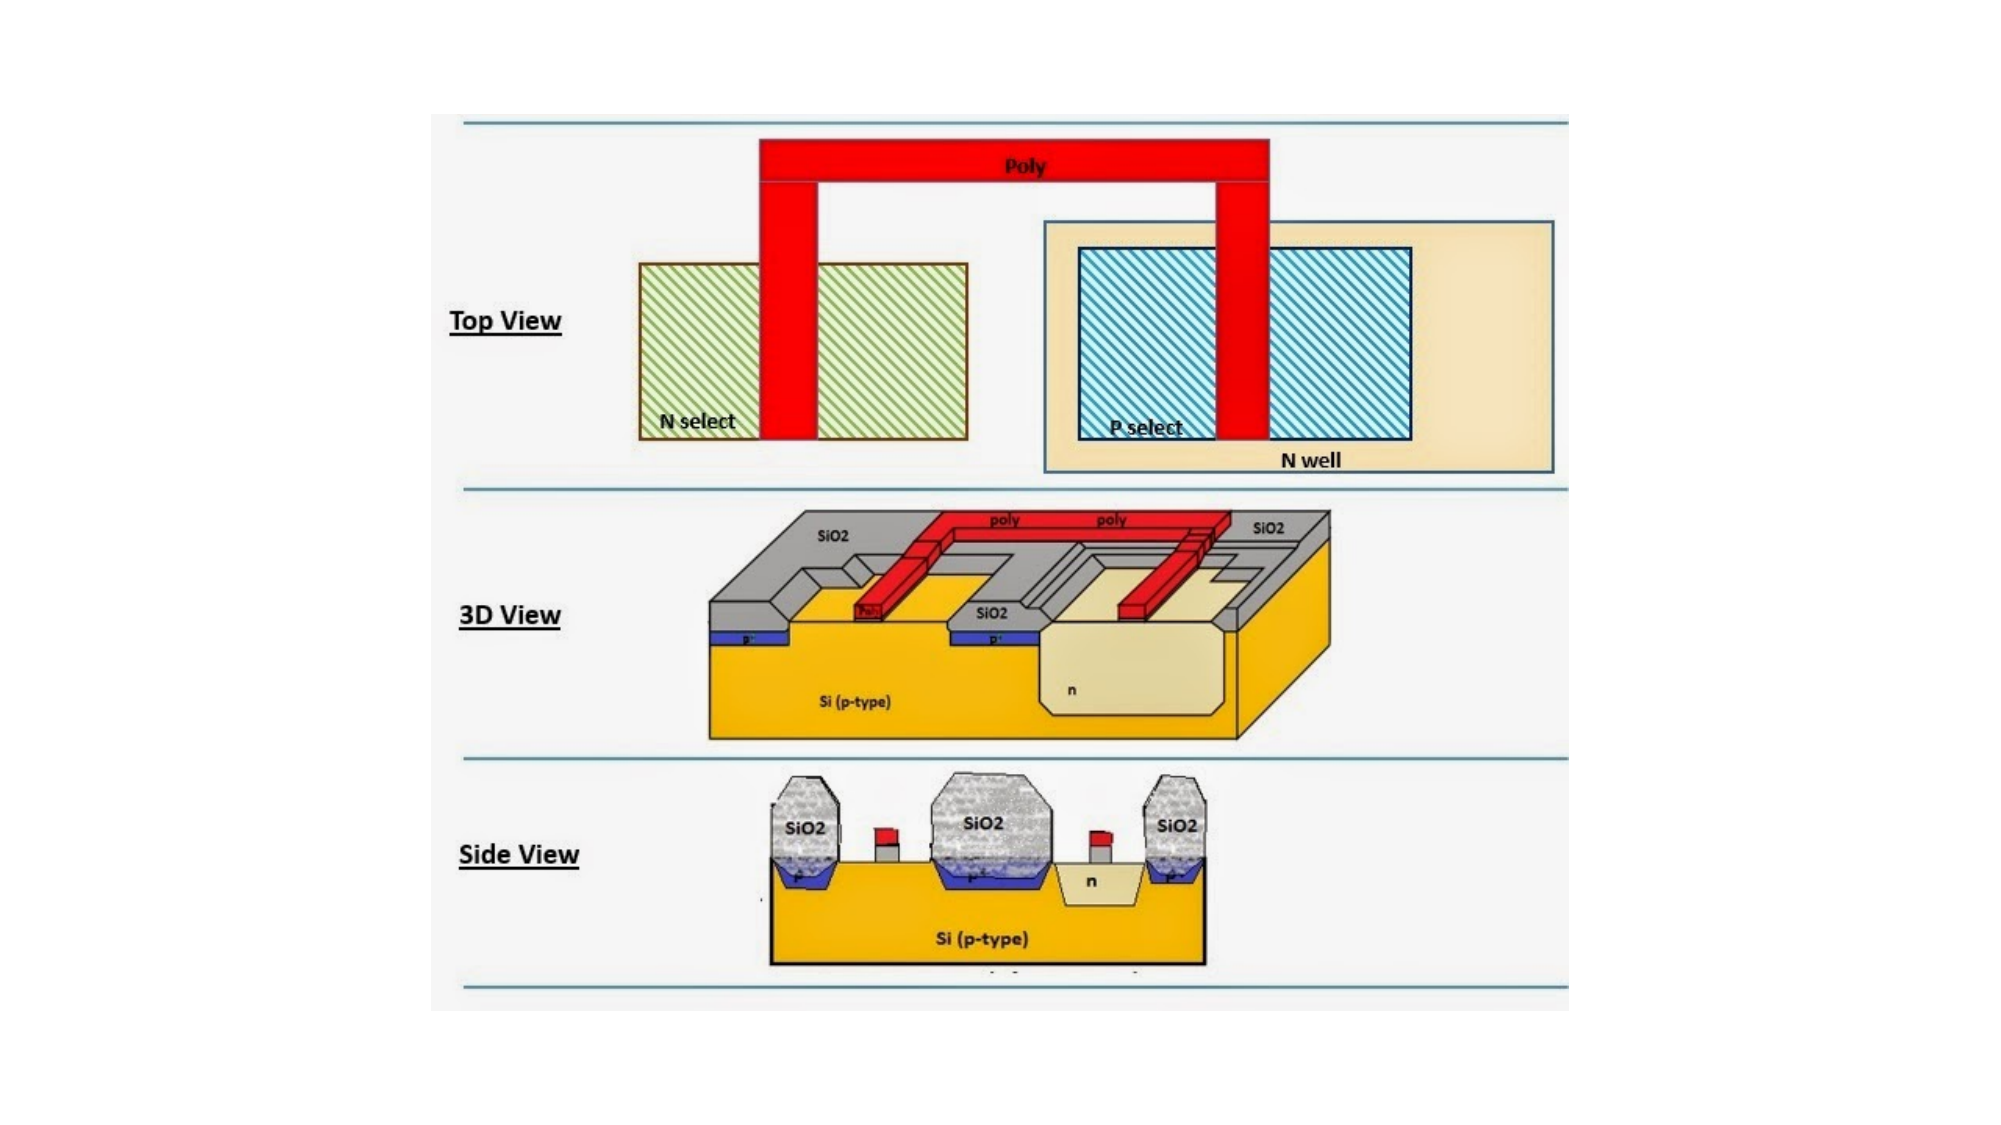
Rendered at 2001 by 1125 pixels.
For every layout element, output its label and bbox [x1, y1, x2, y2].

picture [431, 114, 1569, 1011]
